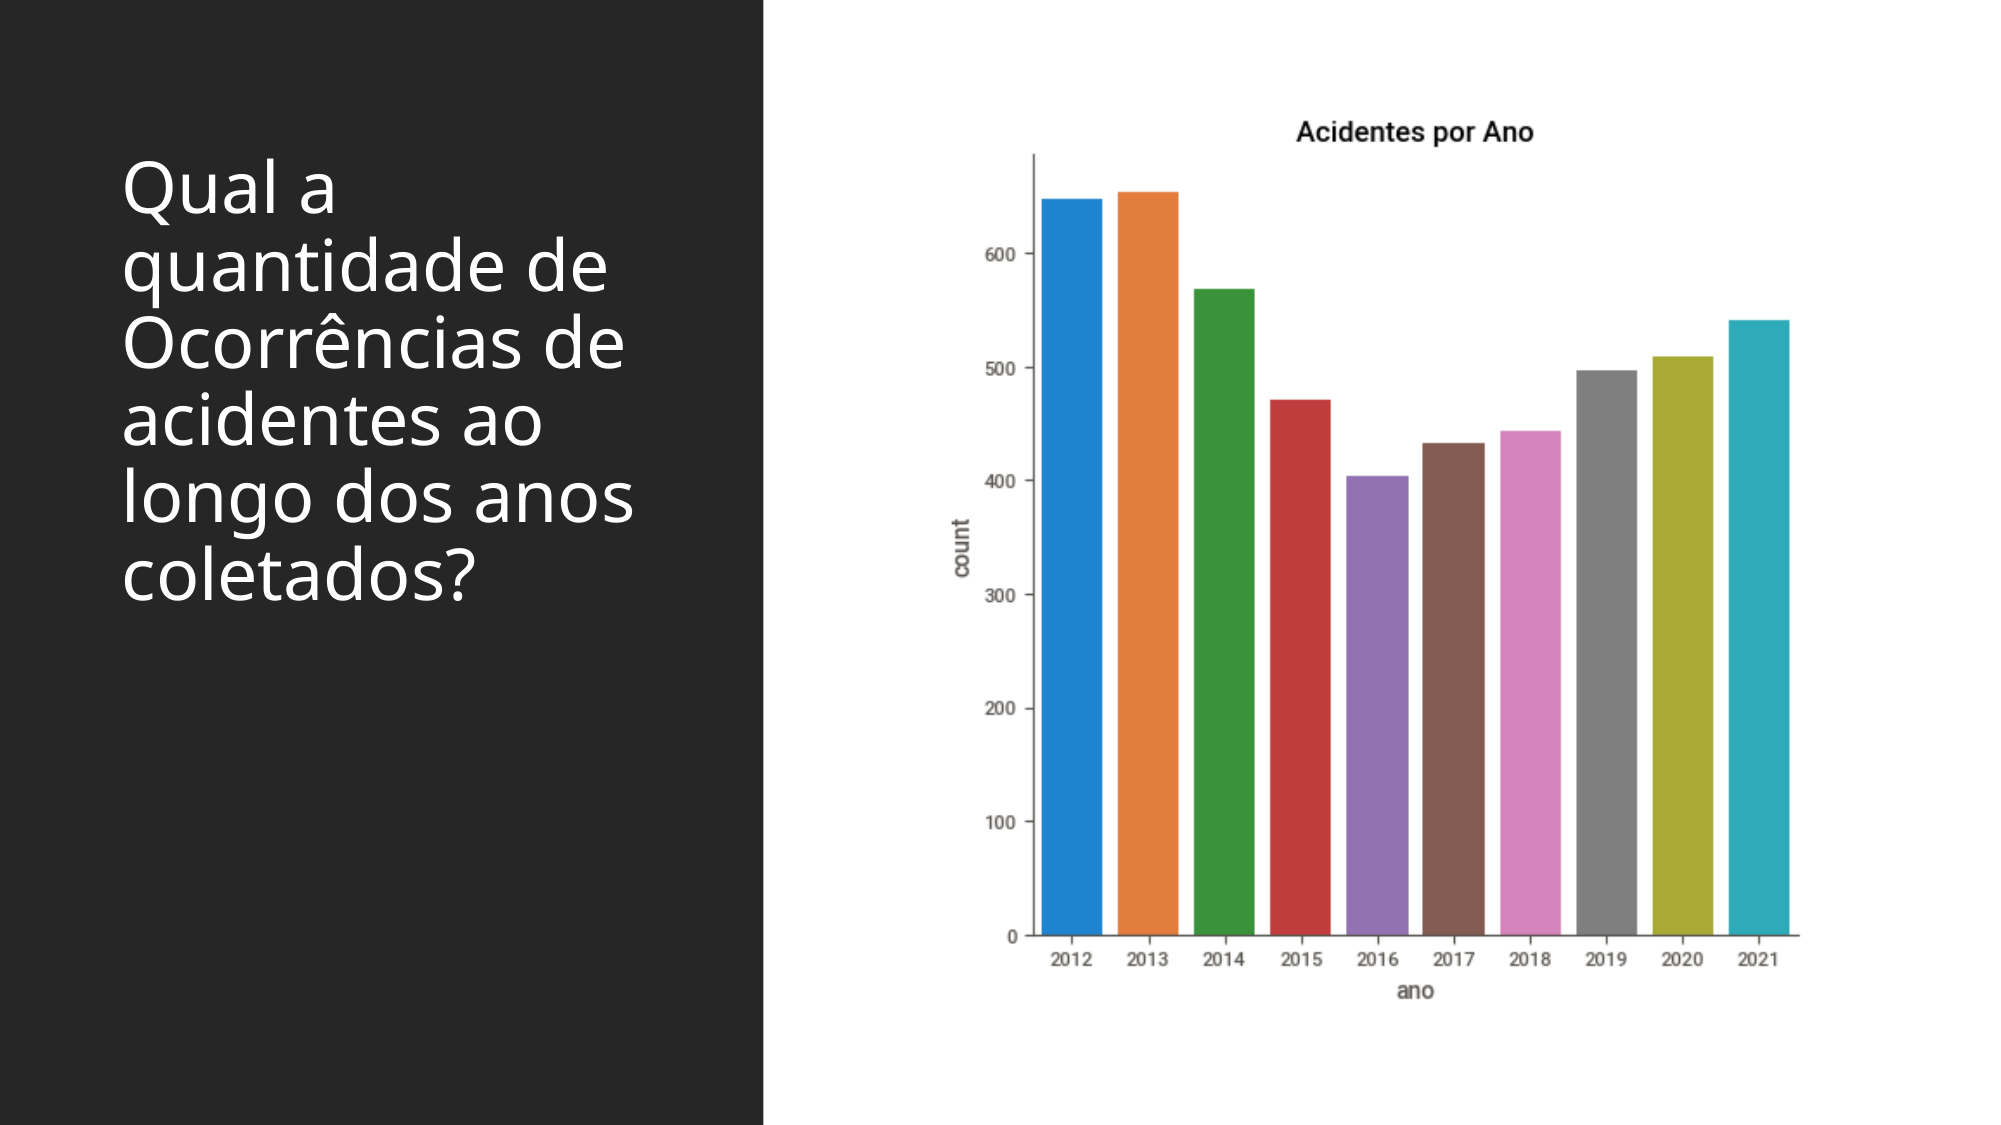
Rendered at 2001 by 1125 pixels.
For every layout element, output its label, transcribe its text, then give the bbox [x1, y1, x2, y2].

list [933, 104, 1814, 1020]
text_box [0, 0, 764, 1125]
title Qual a quantidade de Ocorrências de acidentes ao longo dos anos coletados? [106, 104, 661, 709]
